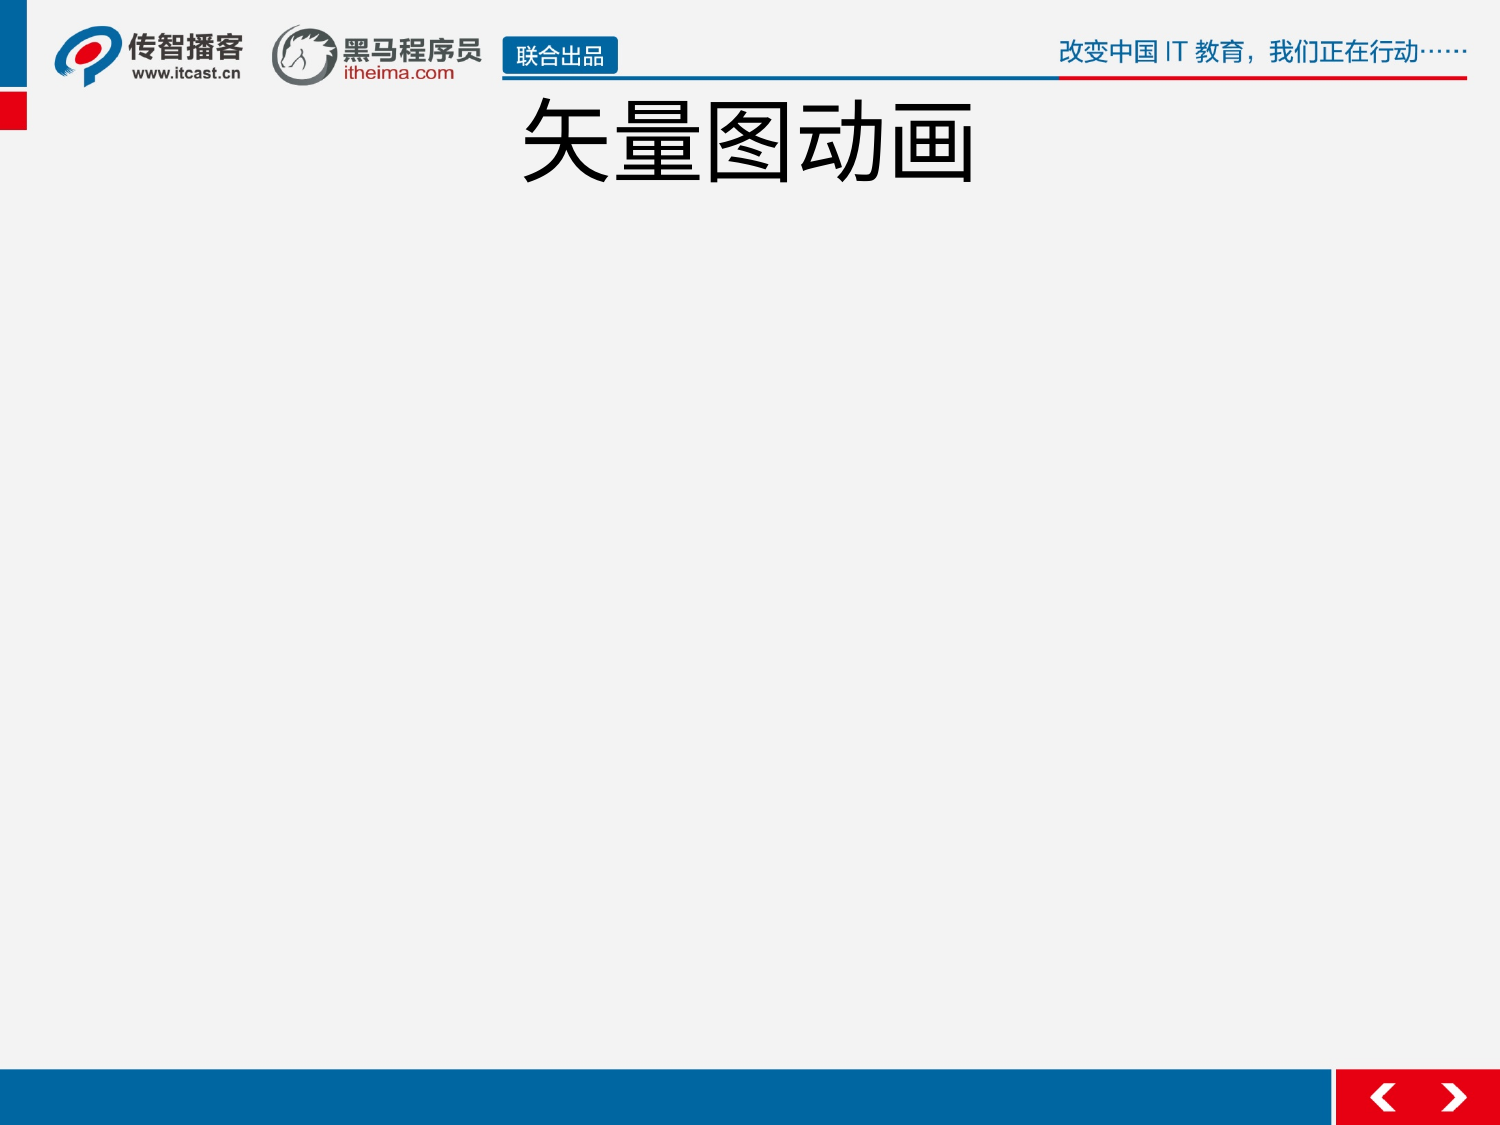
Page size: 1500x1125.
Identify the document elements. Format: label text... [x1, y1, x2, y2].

picture [0, 0, 1500, 1125]
title 矢量图动画 [75, 45, 1425, 233]
